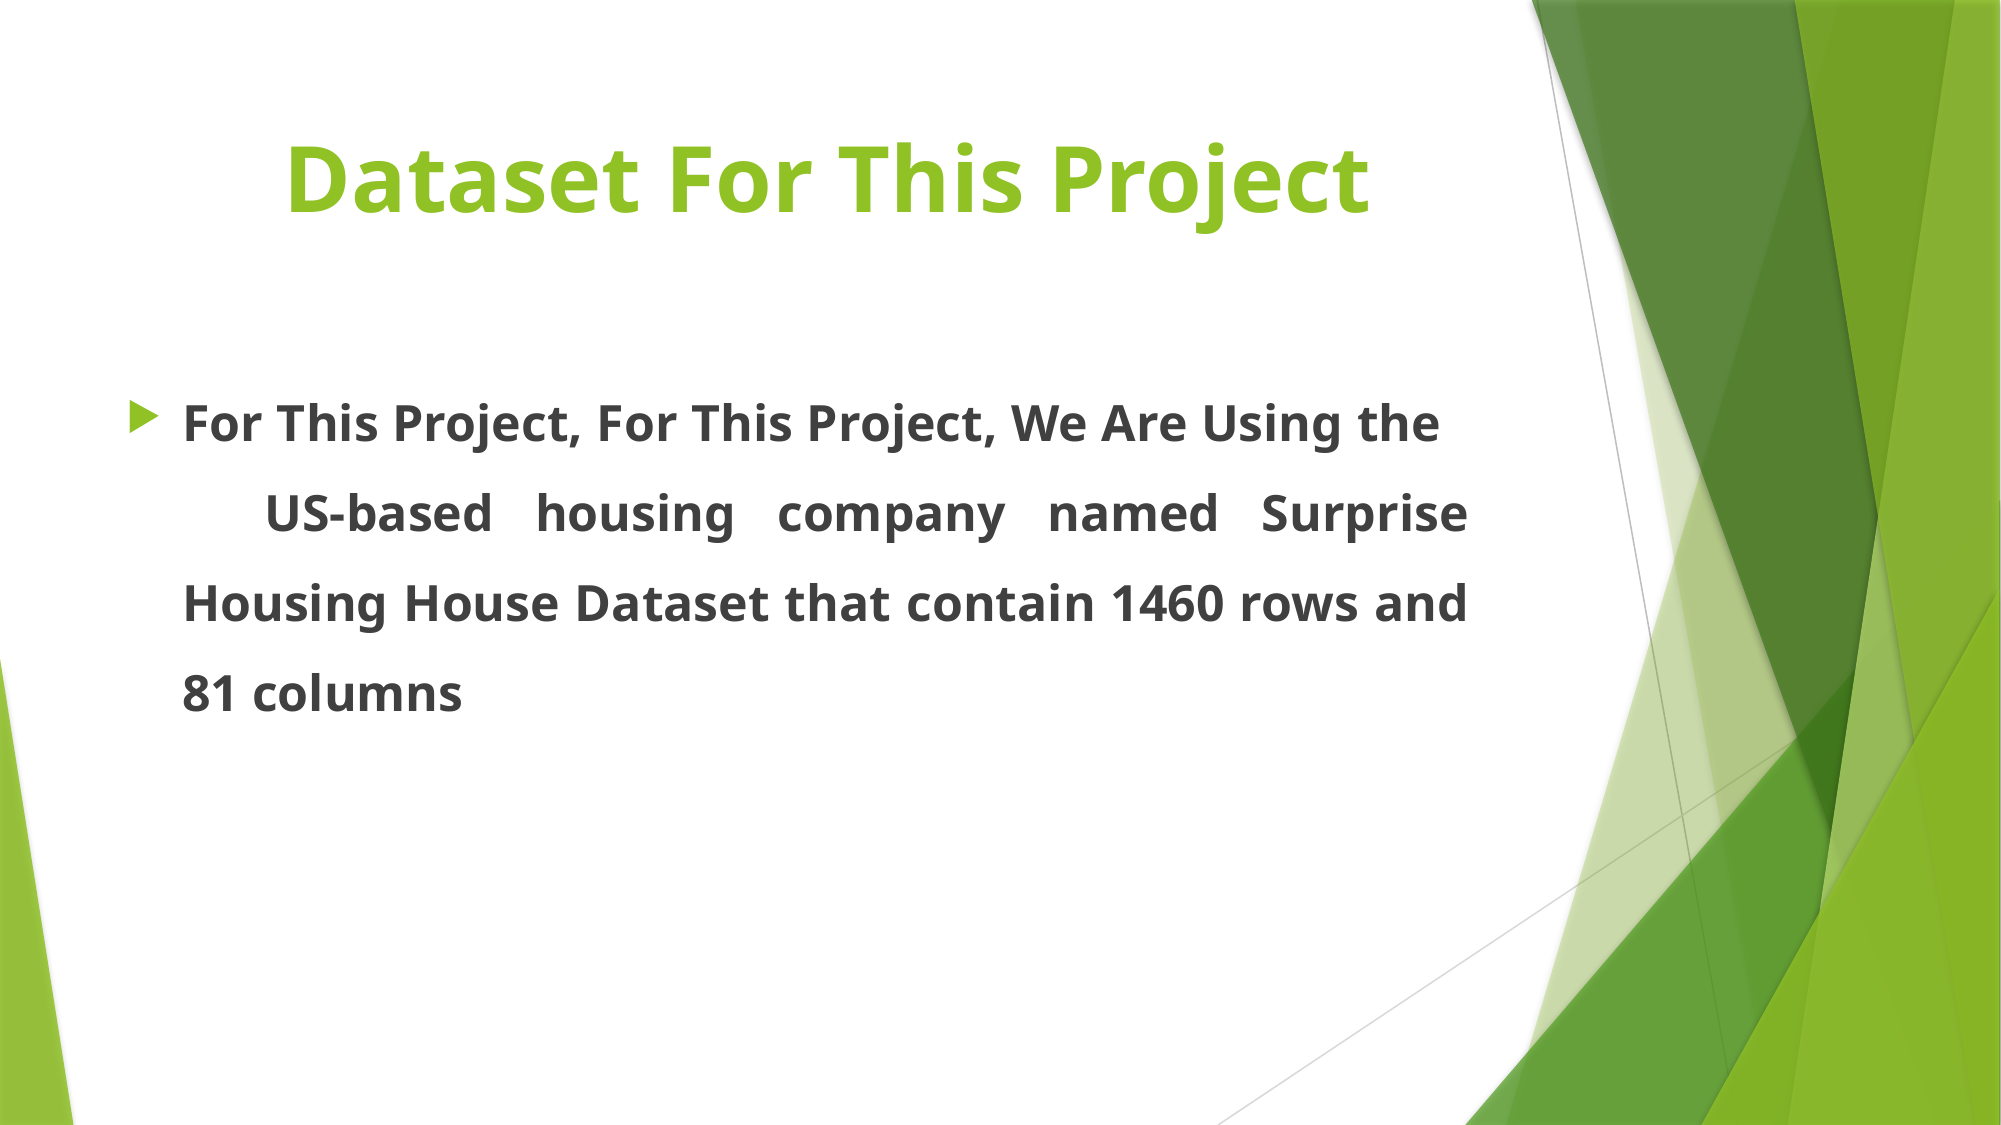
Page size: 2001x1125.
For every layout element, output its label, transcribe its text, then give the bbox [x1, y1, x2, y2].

title Dataset For This Project [269, 105, 1731, 250]
list For This Project, For This Project, We Are Using the US-based housing company named Surprise Housing House Dataset that contain 1460 rows and 81 columns [111, 354, 1522, 992]
